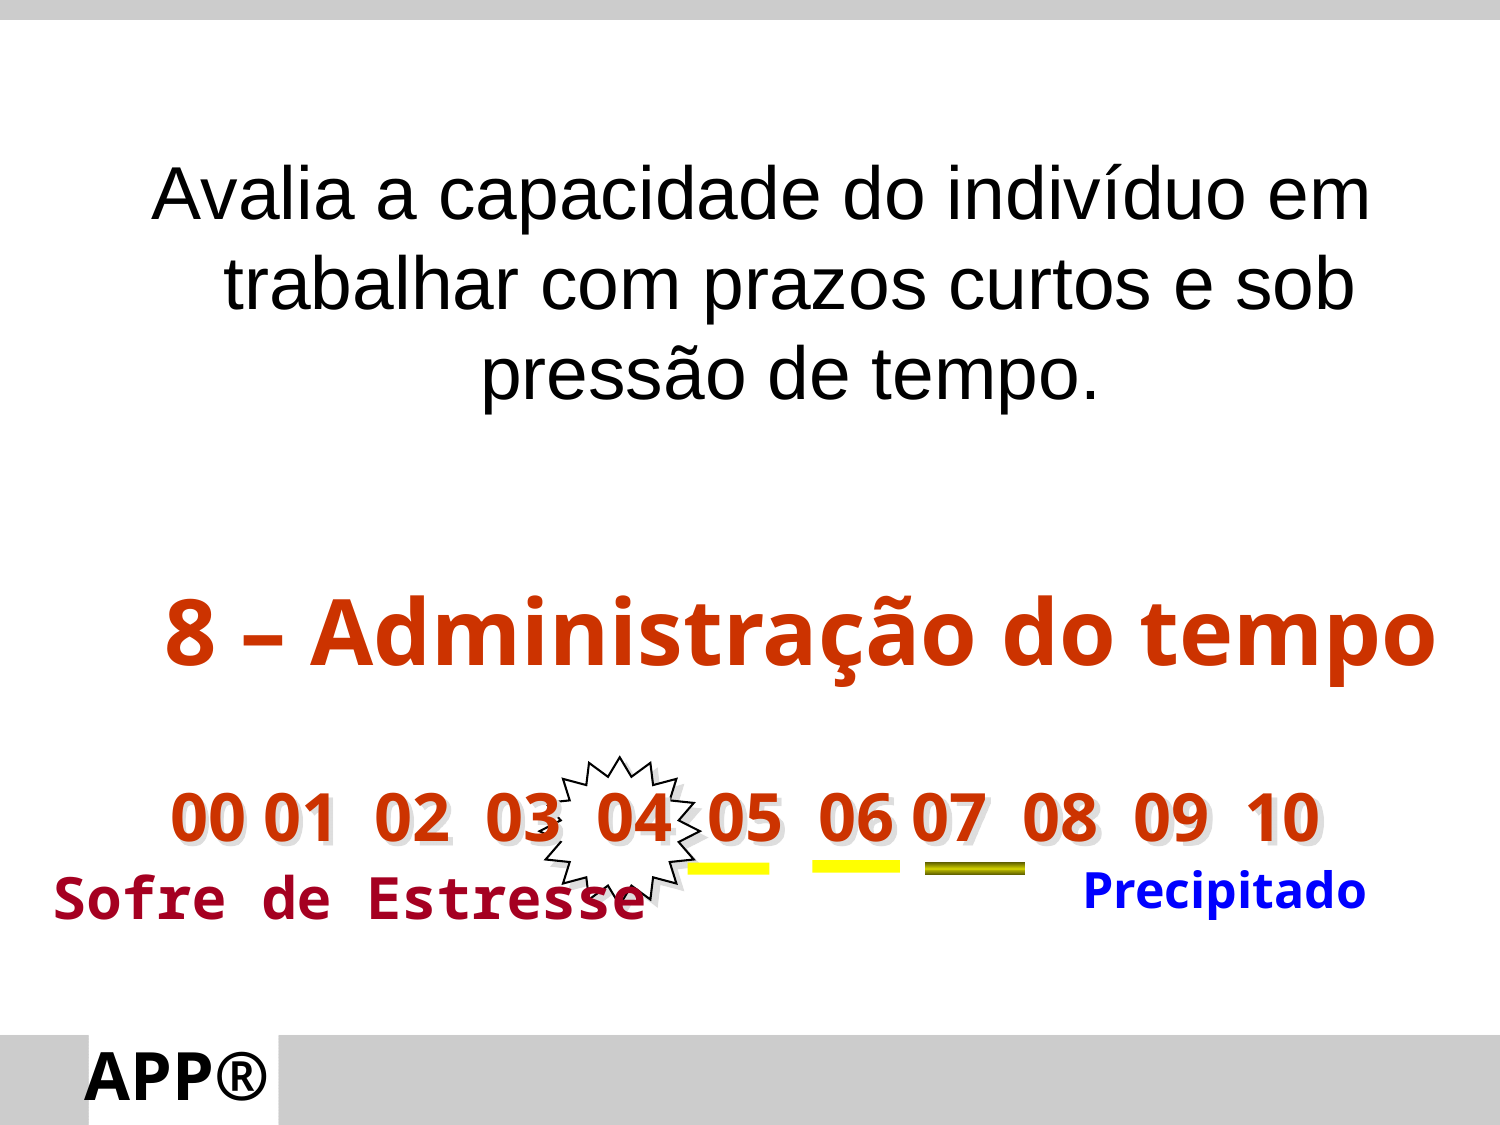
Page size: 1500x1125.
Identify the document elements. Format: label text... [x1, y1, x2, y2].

text_box Sofre de Estresse [36, 867, 662, 939]
text_box [812, 866, 900, 873]
text_box Avalia a capacidade do indivíduo em trabalhar com prazos curtos e sob pressão de tempo. [124, 137, 1400, 475]
text_box [586, 757, 653, 782]
text_box [664, 778, 677, 782]
text_box Precipitado [1066, 862, 1383, 926]
text_box [687, 866, 770, 875]
text_box [924, 866, 1025, 875]
text_box [562, 778, 575, 782]
text_box 8 – Administração do tempo [149, 587, 1455, 691]
text_box [568, 866, 677, 884]
text_box 00 01 02 03 04 05 06 07 08 09 10 [154, 782, 1338, 862]
